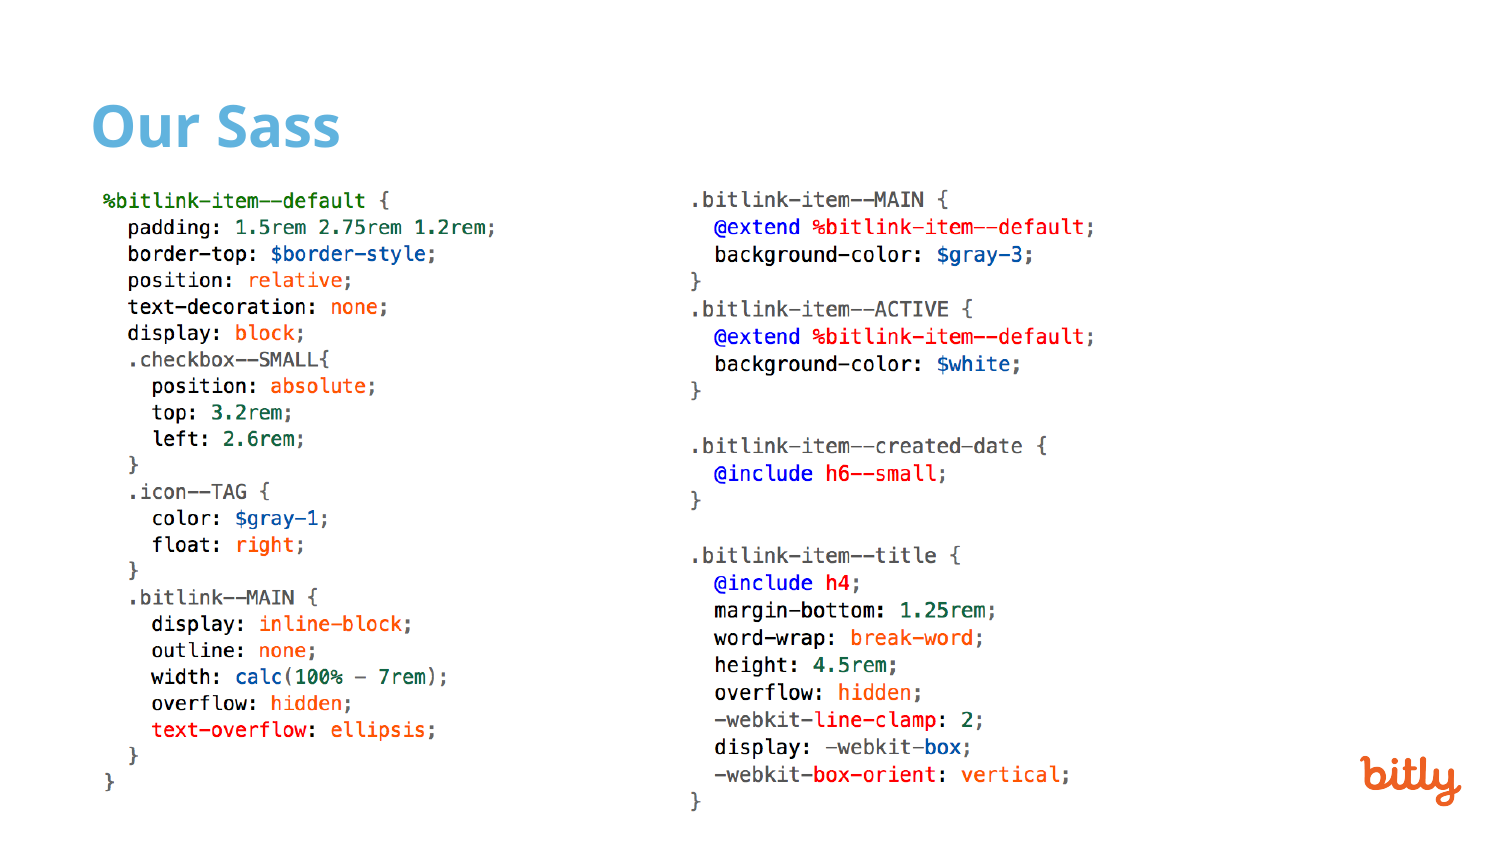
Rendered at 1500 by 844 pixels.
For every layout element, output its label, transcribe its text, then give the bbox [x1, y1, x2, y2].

picture [683, 174, 1139, 820]
picture [1339, 740, 1484, 820]
picture [98, 186, 505, 814]
title Our Sass [75, 33, 1425, 175]
